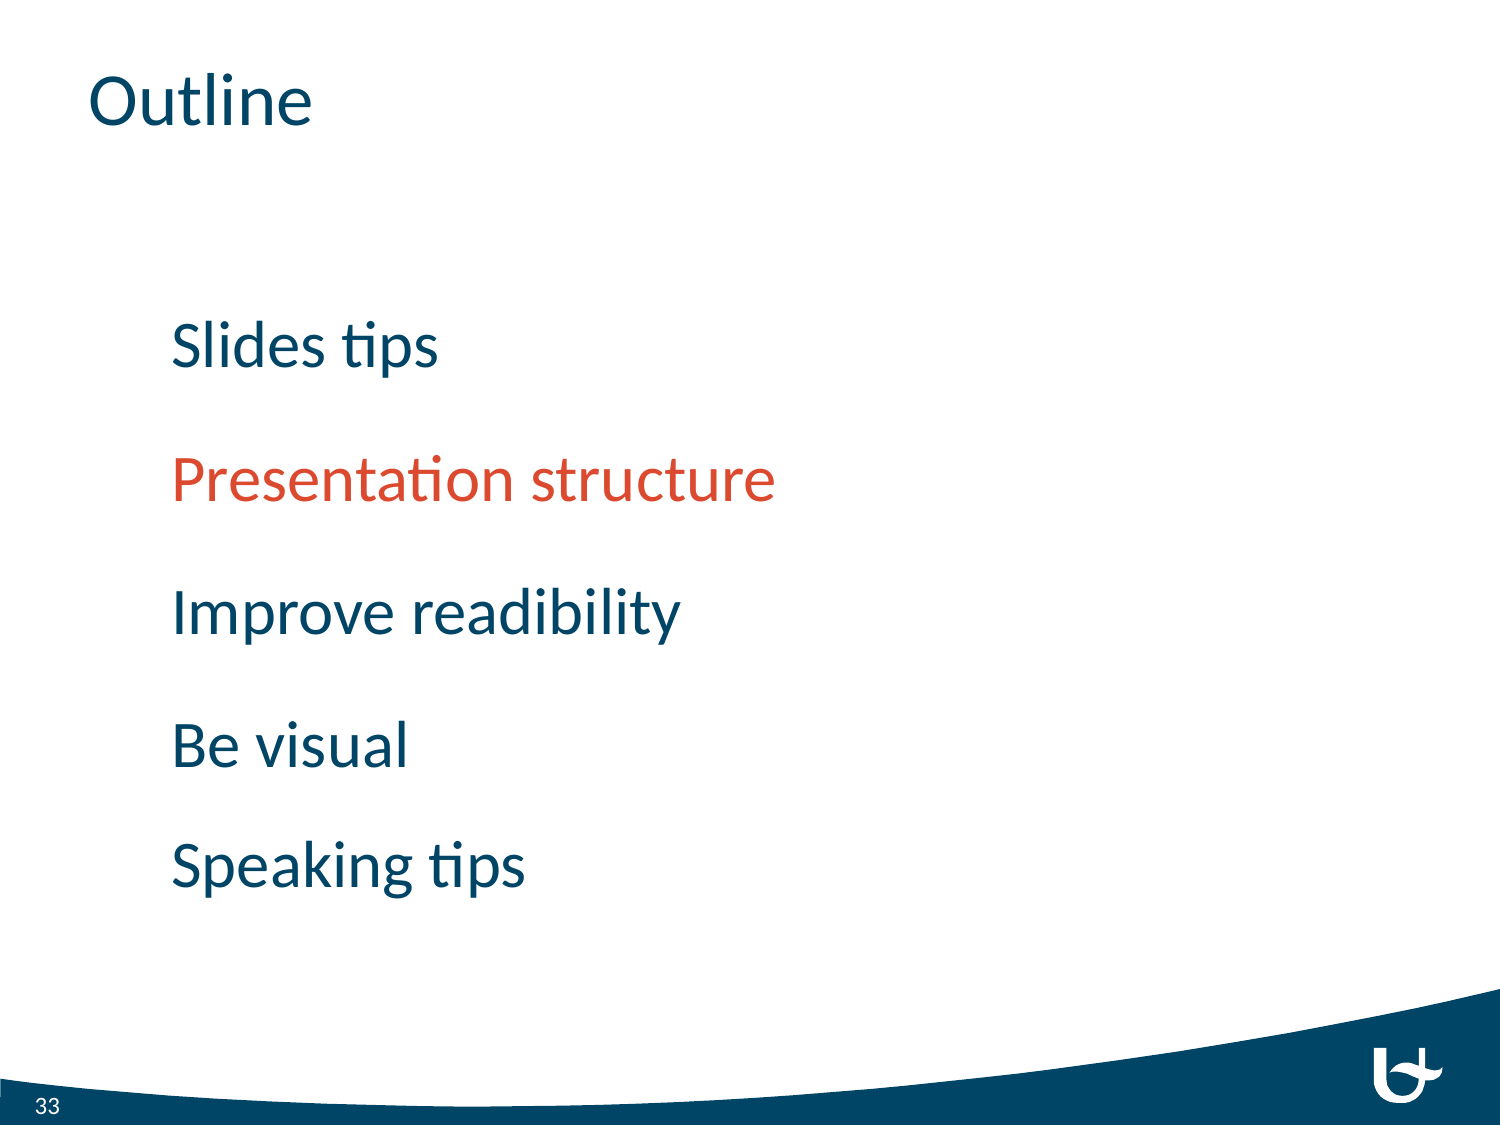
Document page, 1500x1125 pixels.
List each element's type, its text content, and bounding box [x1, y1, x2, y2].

title Outline [88, 19, 1412, 173]
slide_number 33 [0, 1083, 75, 1125]
list Slides tips Presentation structure Improve readibility Be visual Speaking tips [171, 255, 1447, 1059]
